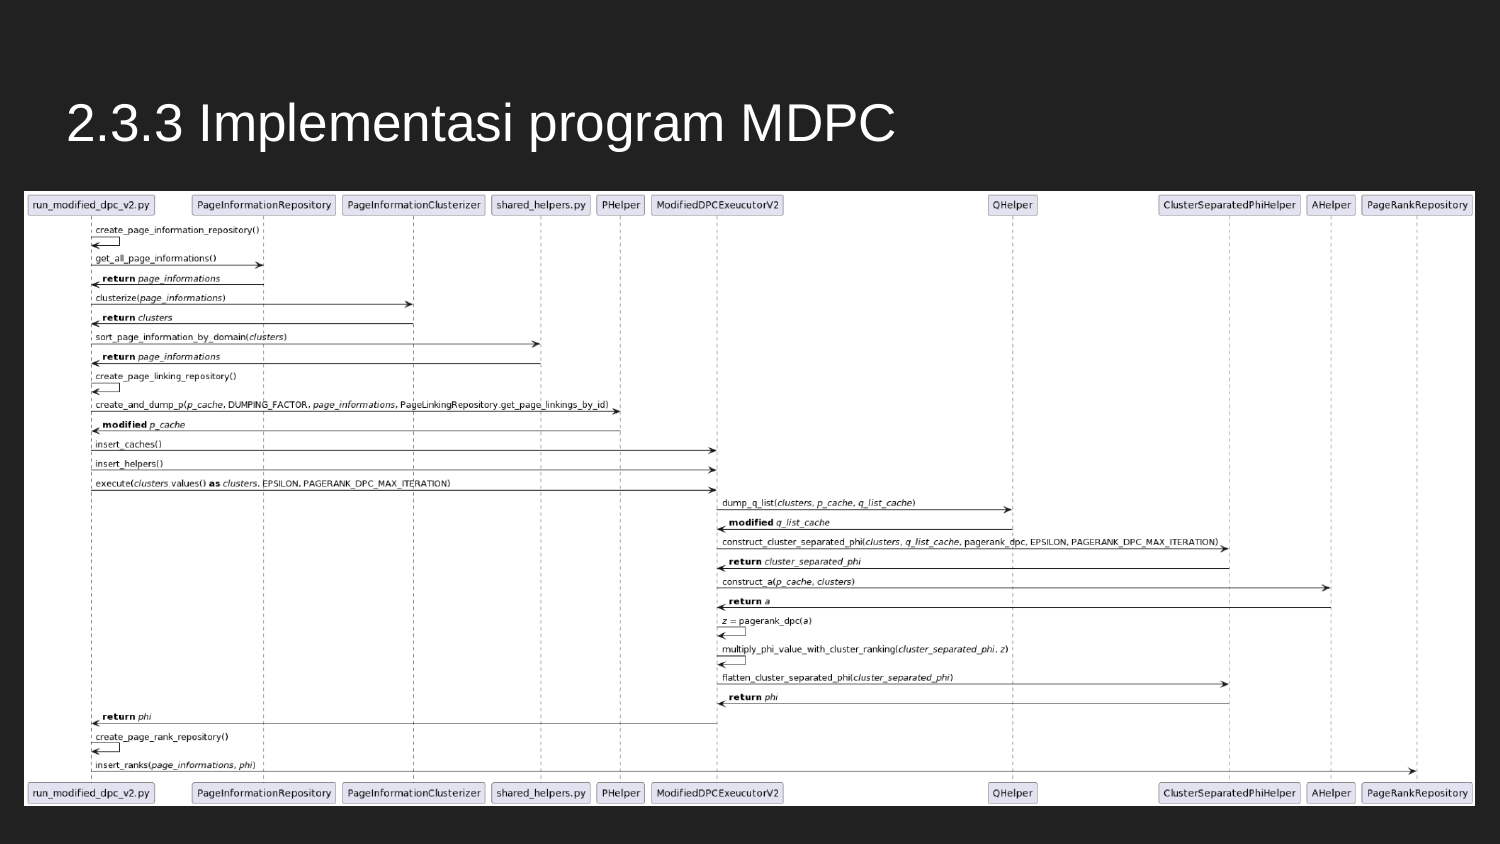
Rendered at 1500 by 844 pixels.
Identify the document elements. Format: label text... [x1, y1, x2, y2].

title 2.3.3 Implementasi program MDPC [51, 72, 1449, 167]
picture [24, 191, 1476, 806]
